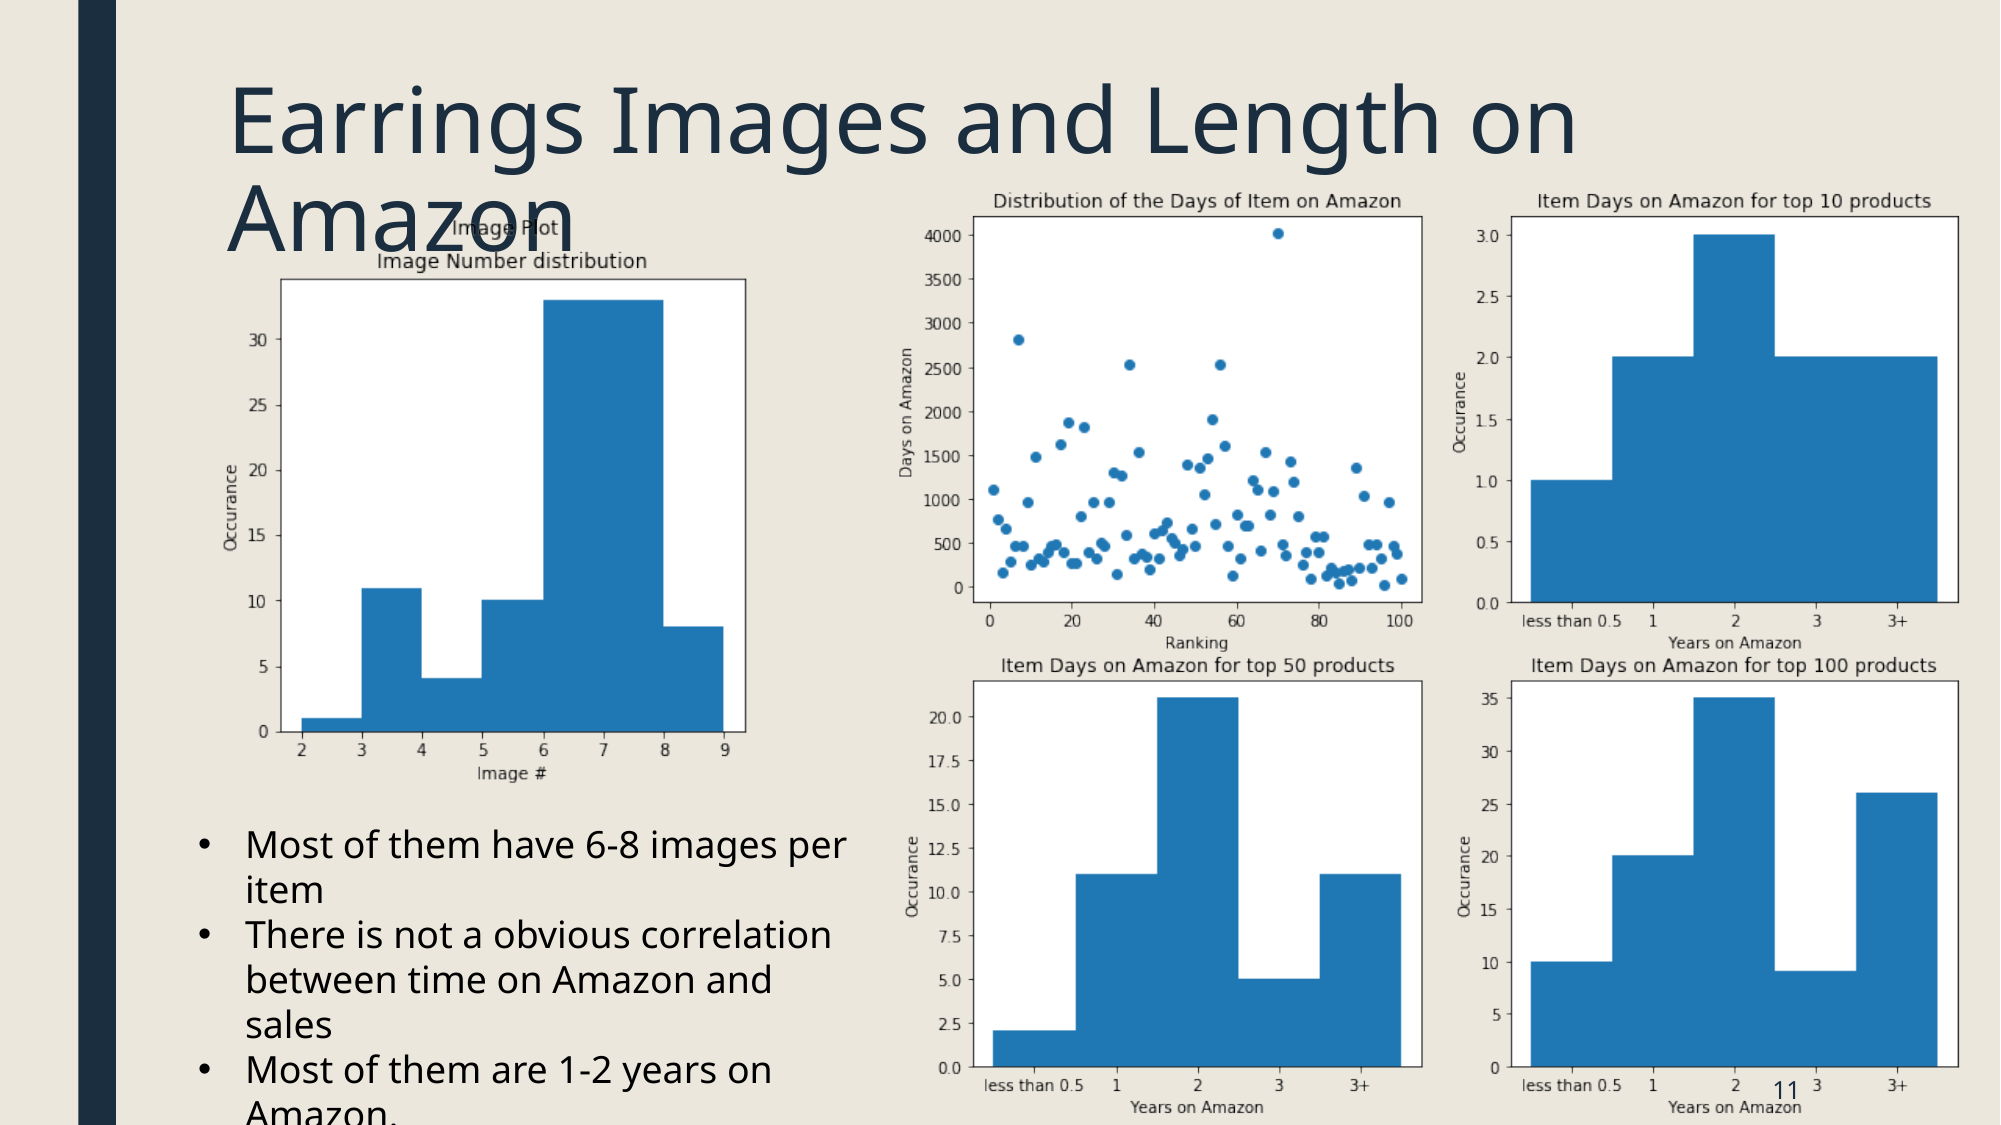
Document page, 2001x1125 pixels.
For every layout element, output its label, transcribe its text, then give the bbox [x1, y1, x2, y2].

text_box Most of them have 6-8 images per item There is not a obvious correlation between time on Amazon and sales Most of them are 1-2 years on Amazon. [183, 813, 876, 1125]
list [212, 207, 757, 795]
picture [890, 187, 1969, 1125]
title Earrings Images and Length on Amazon [212, 67, 1788, 189]
